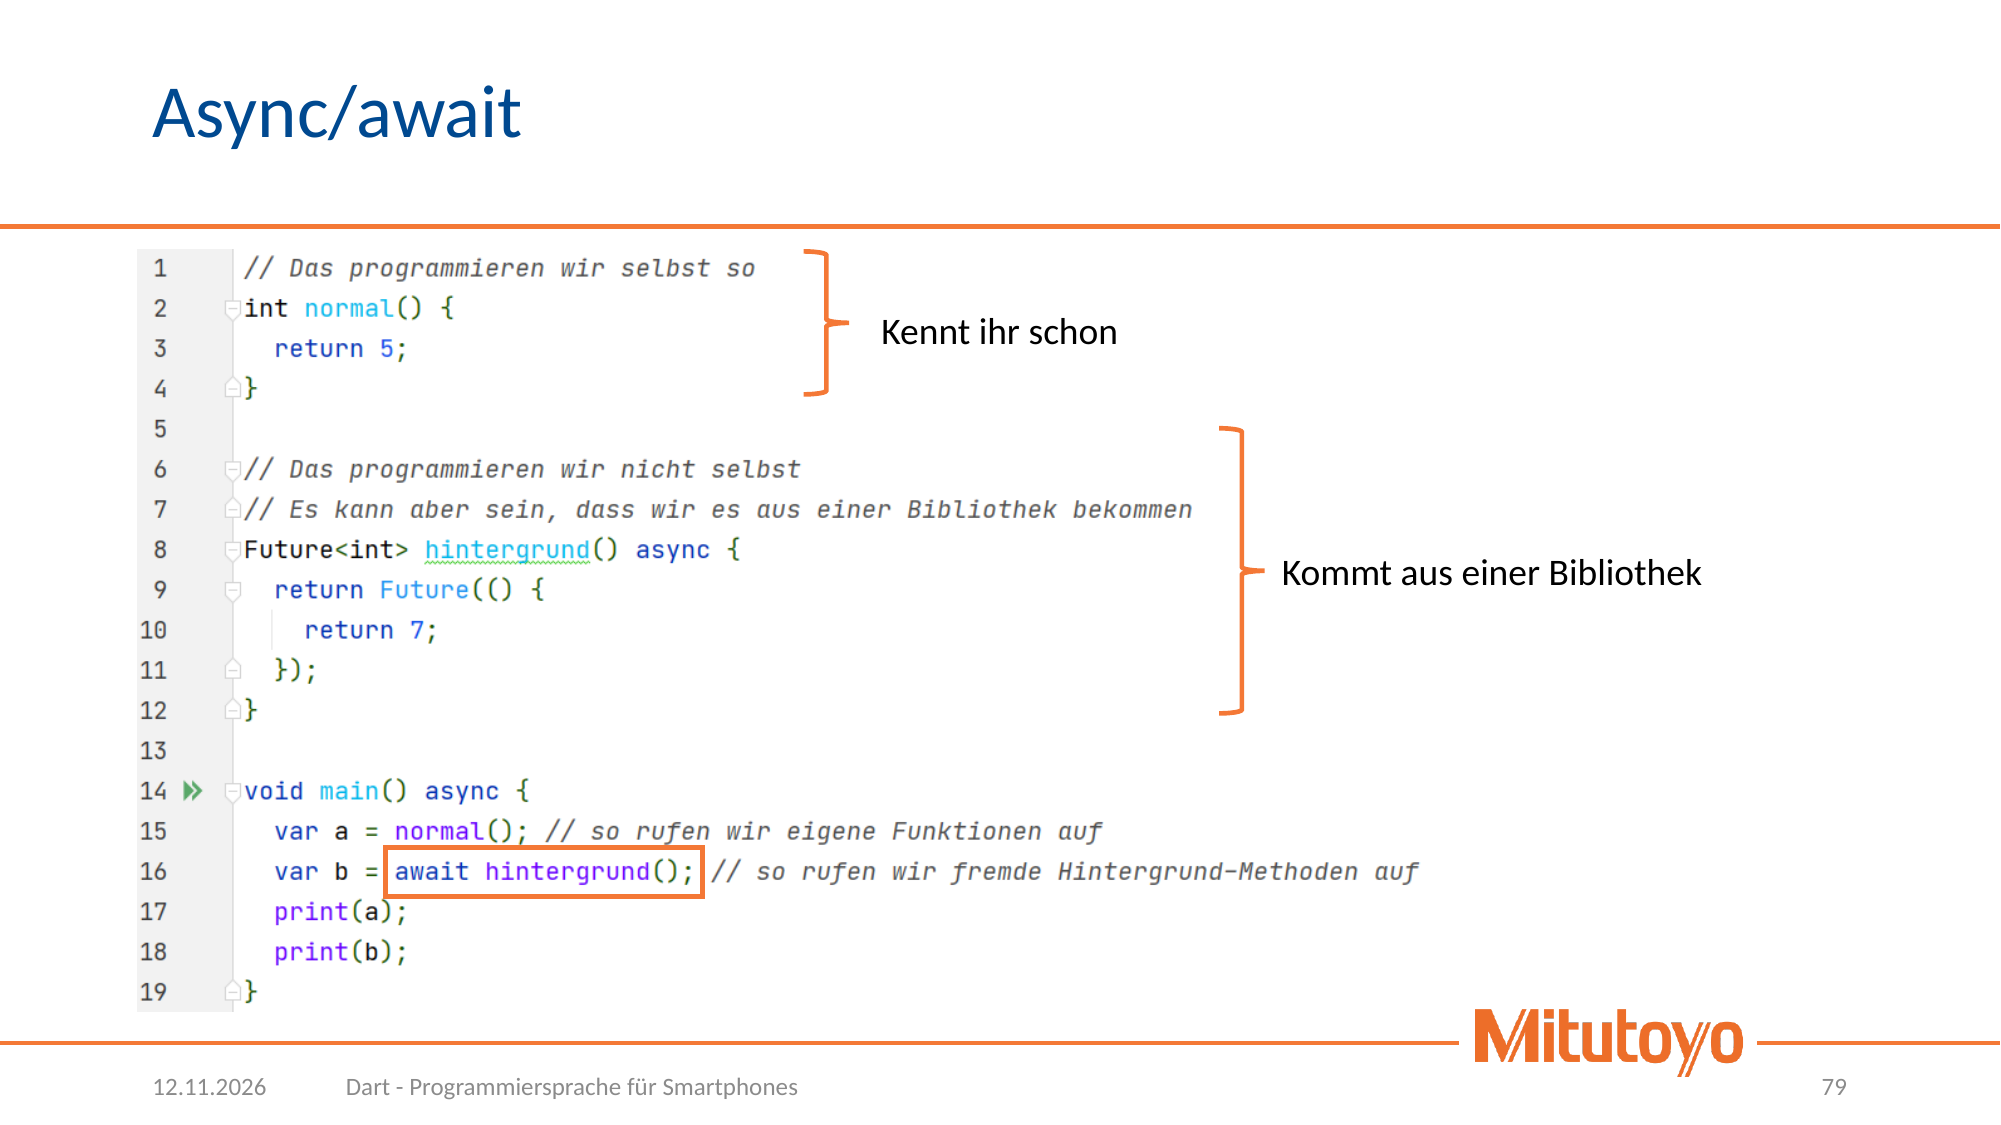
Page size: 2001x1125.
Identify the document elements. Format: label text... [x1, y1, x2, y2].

footer Dart - Programmiersprache für Smartphones [330, 1055, 1721, 1116]
slide_number 79 [1743, 1055, 1863, 1116]
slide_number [137, 1055, 313, 1116]
picture [1475, 1009, 1744, 1077]
title Async/await [137, 24, 1863, 203]
text_box Kommt aus einer Bibliothek [1438, 540, 1718, 601]
picture [137, 249, 1438, 1012]
